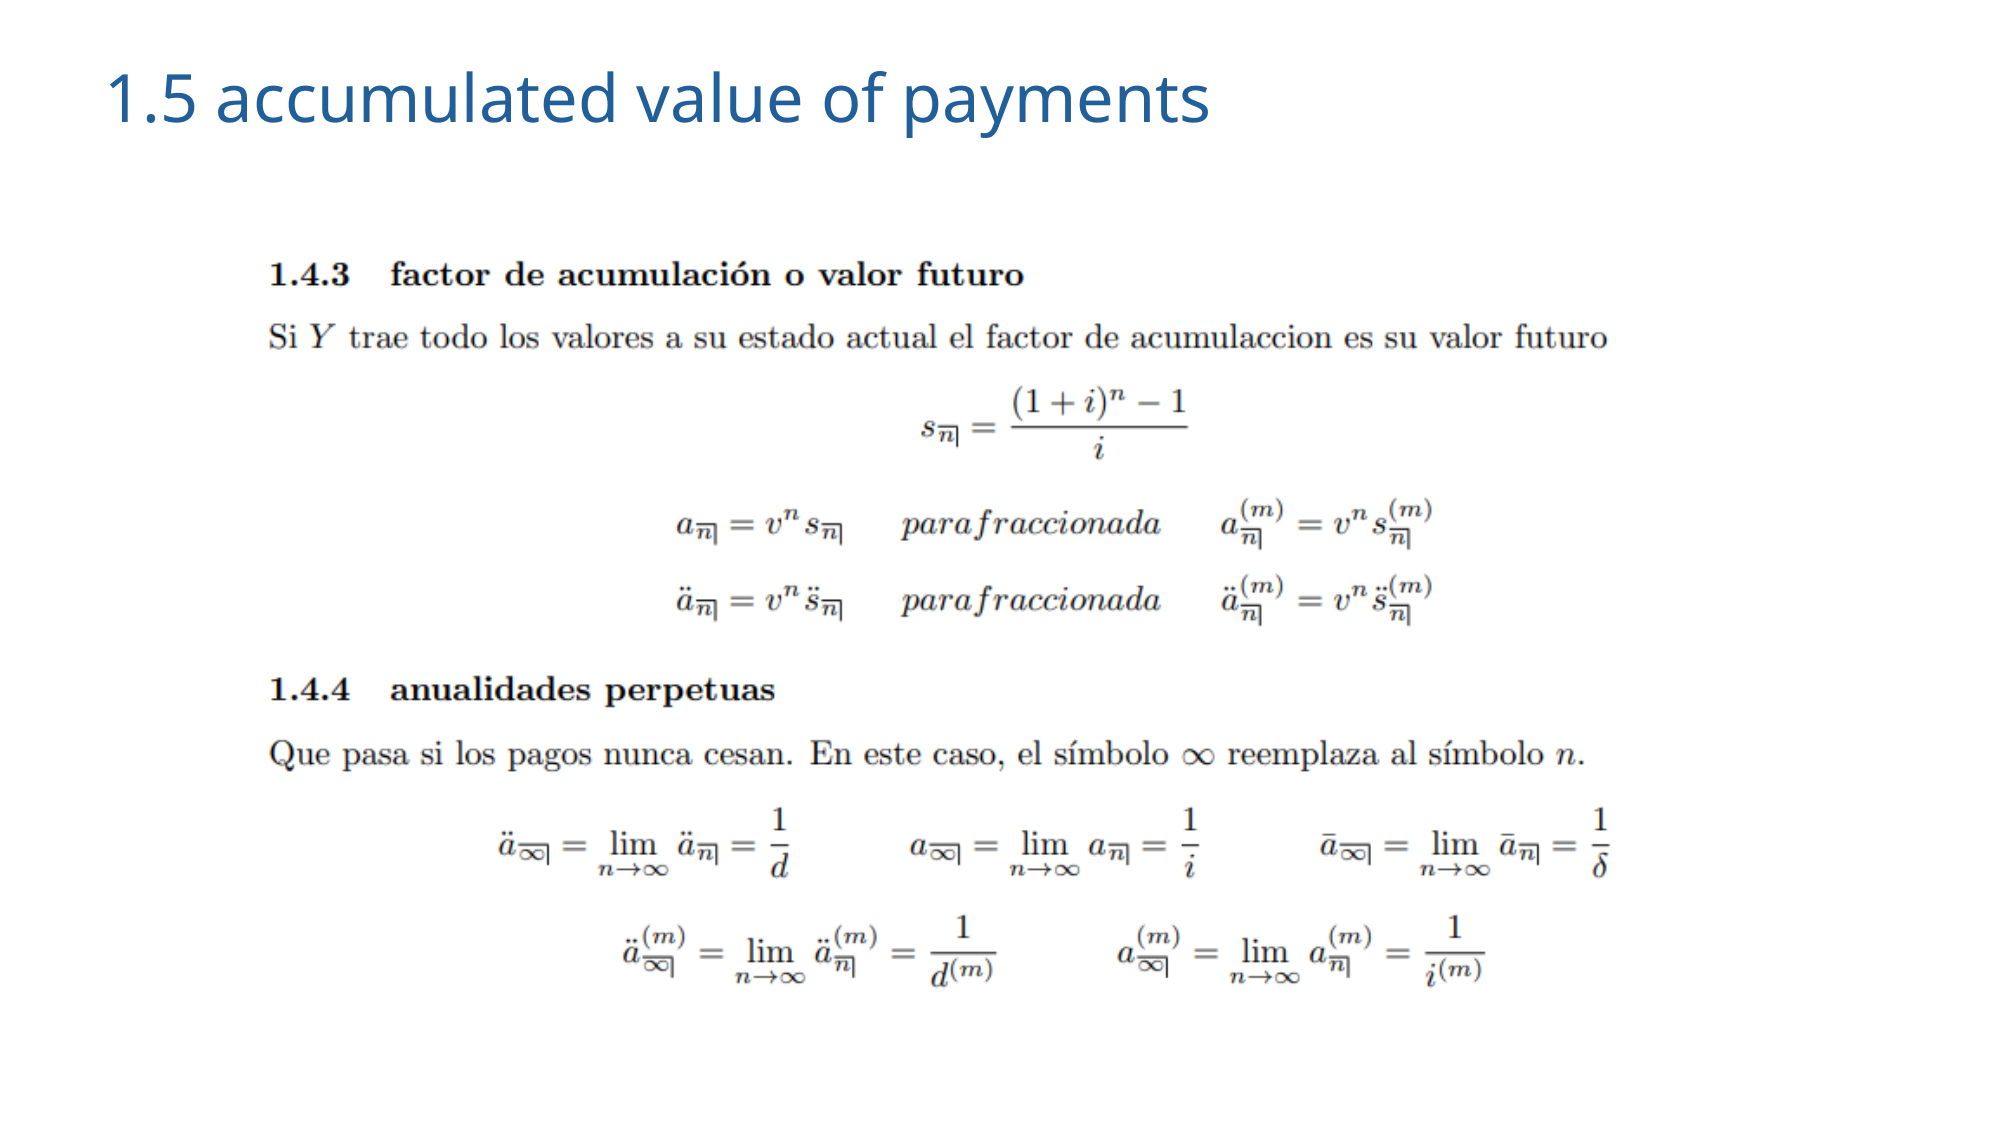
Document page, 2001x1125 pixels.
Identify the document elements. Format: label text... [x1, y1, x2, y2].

picture [206, 225, 1794, 1032]
text_box 1.5 accumulated value of payments [89, 48, 1380, 144]
